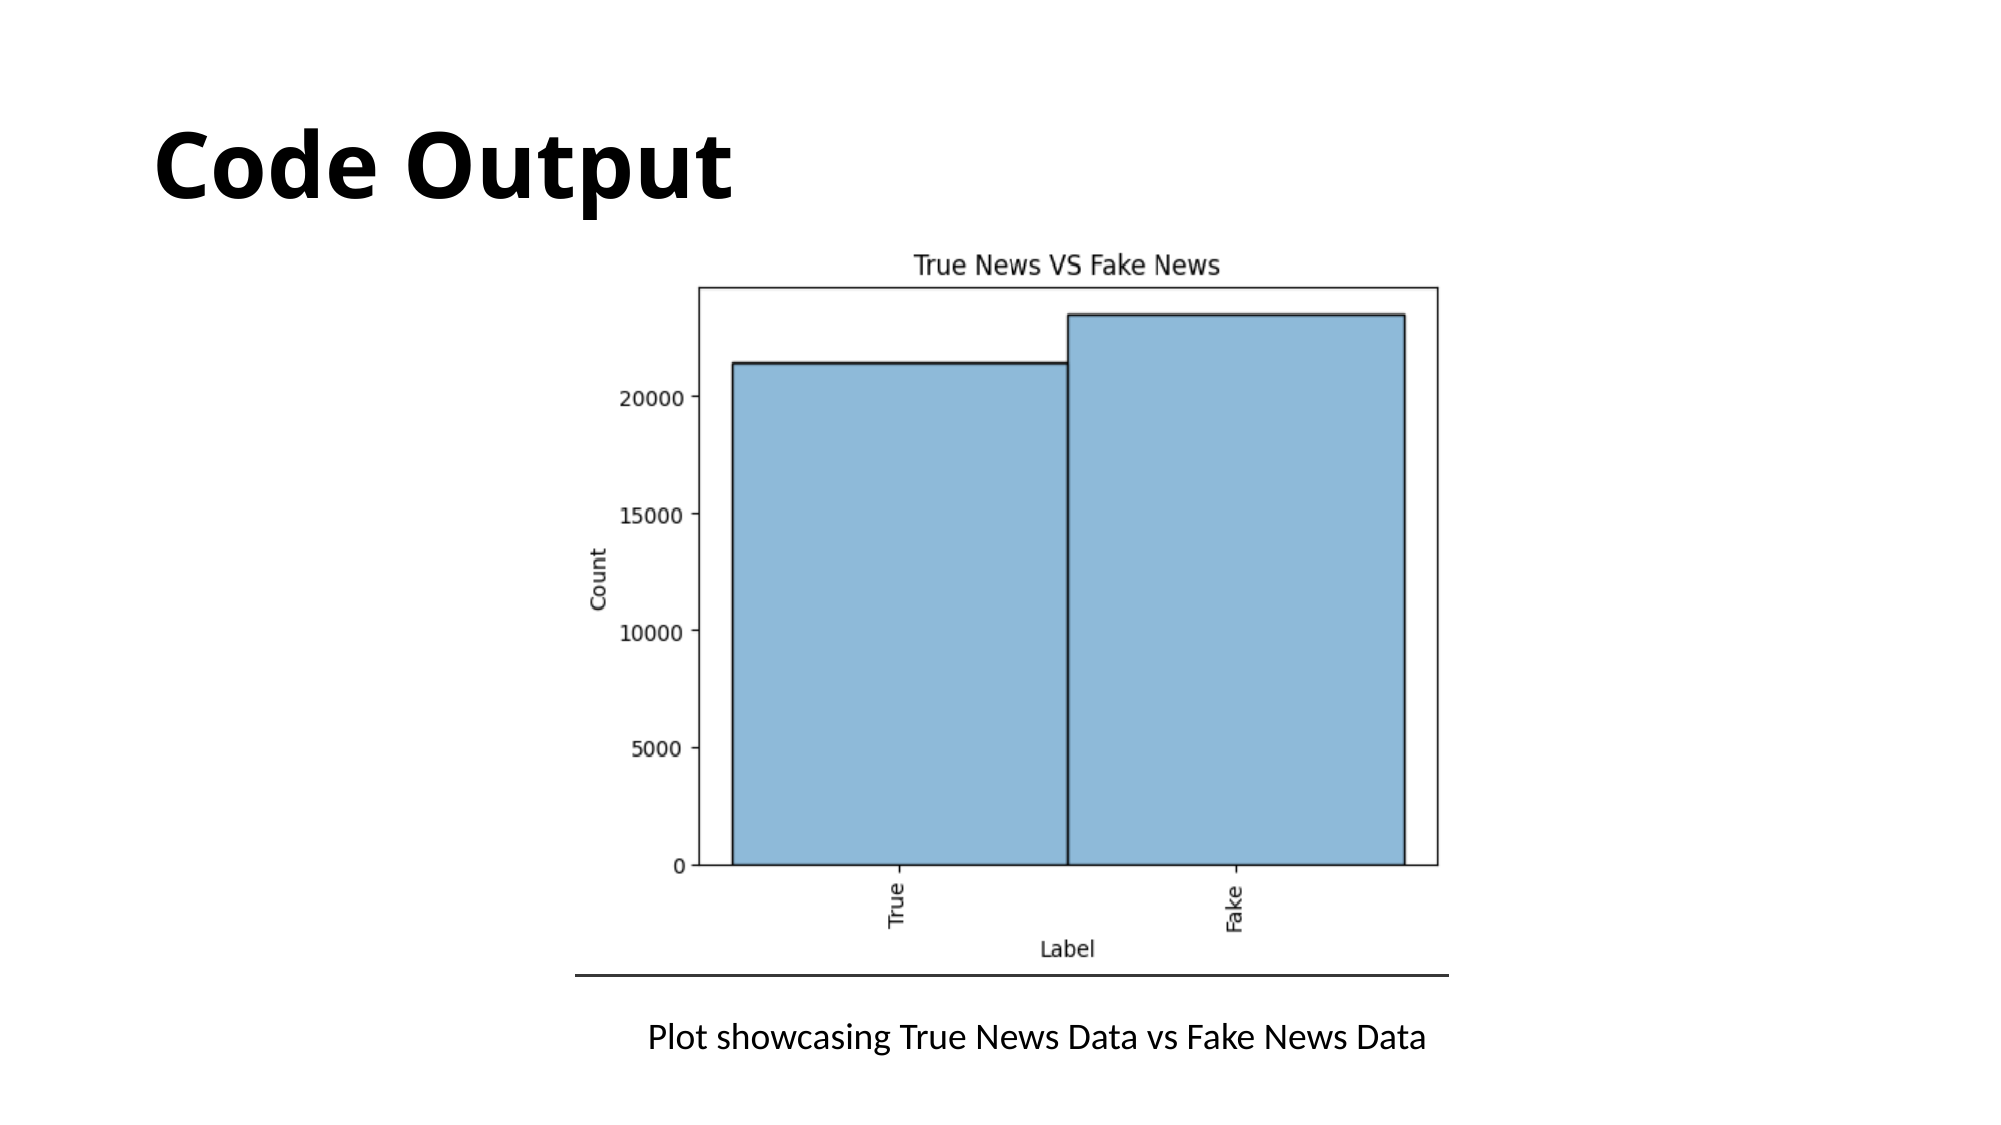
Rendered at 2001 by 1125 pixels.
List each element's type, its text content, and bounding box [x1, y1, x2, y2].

picture [574, 241, 1449, 977]
text_box Plot showcasing True News Data vs Fake News Data [633, 1004, 1939, 1065]
title Code Output [137, 59, 1863, 278]
